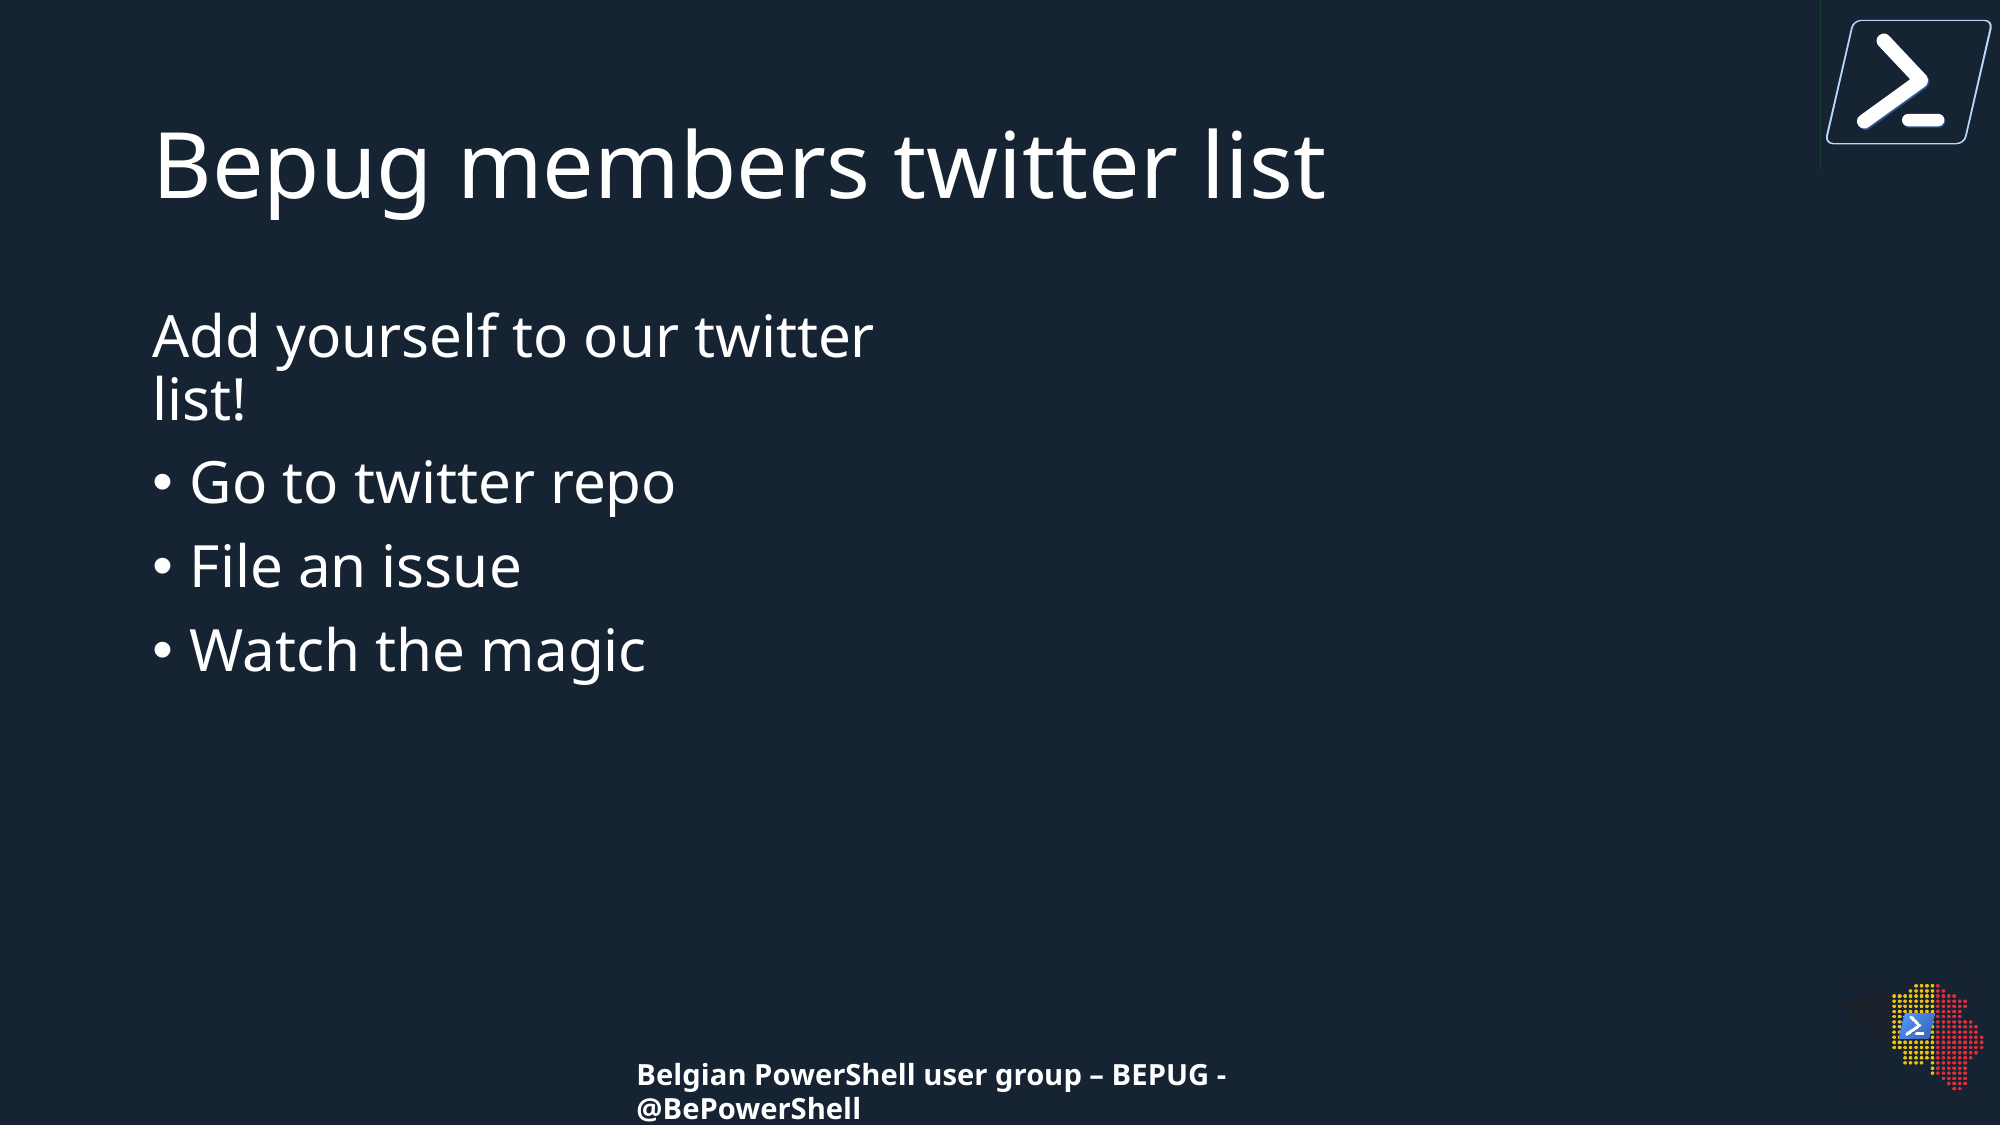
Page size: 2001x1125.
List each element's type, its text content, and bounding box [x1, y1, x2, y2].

picture [1835, 963, 1991, 1110]
title Bepug members twitter list [137, 59, 1863, 278]
list Add yourself to our twitter list! Go to twitter repo File an issue Watch the magic [137, 299, 912, 1014]
